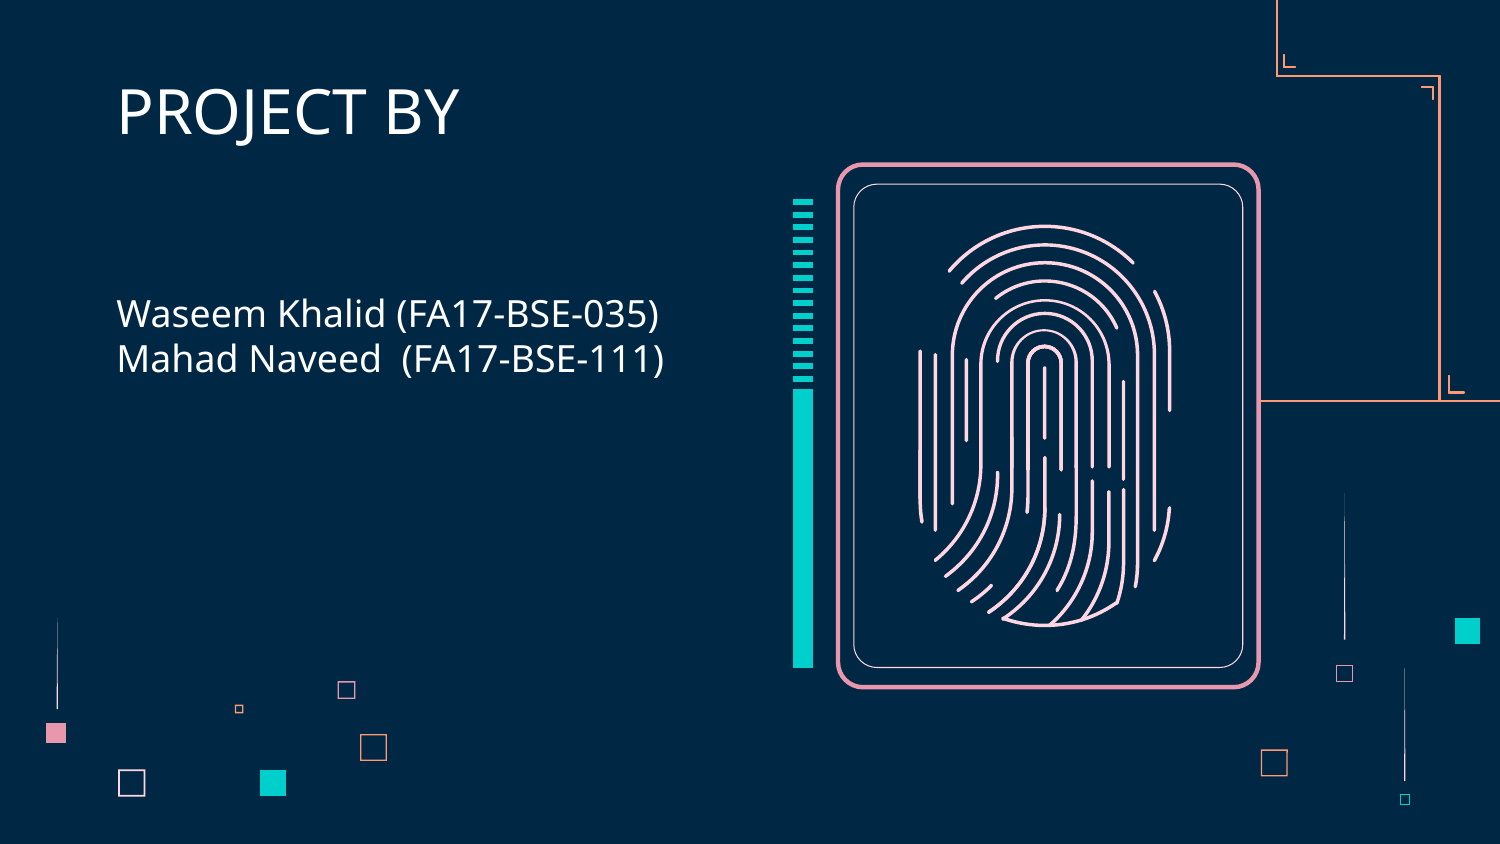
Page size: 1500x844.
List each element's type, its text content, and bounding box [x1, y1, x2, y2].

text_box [1260, 0, 1500, 402]
title PROJECT BY [101, 67, 543, 163]
list Waseem Khalid (FA17-BSE-035) Mahad Naveed (FA17-BSE-111) [101, 275, 707, 619]
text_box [918, 224, 1172, 628]
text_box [792, 162, 1262, 690]
